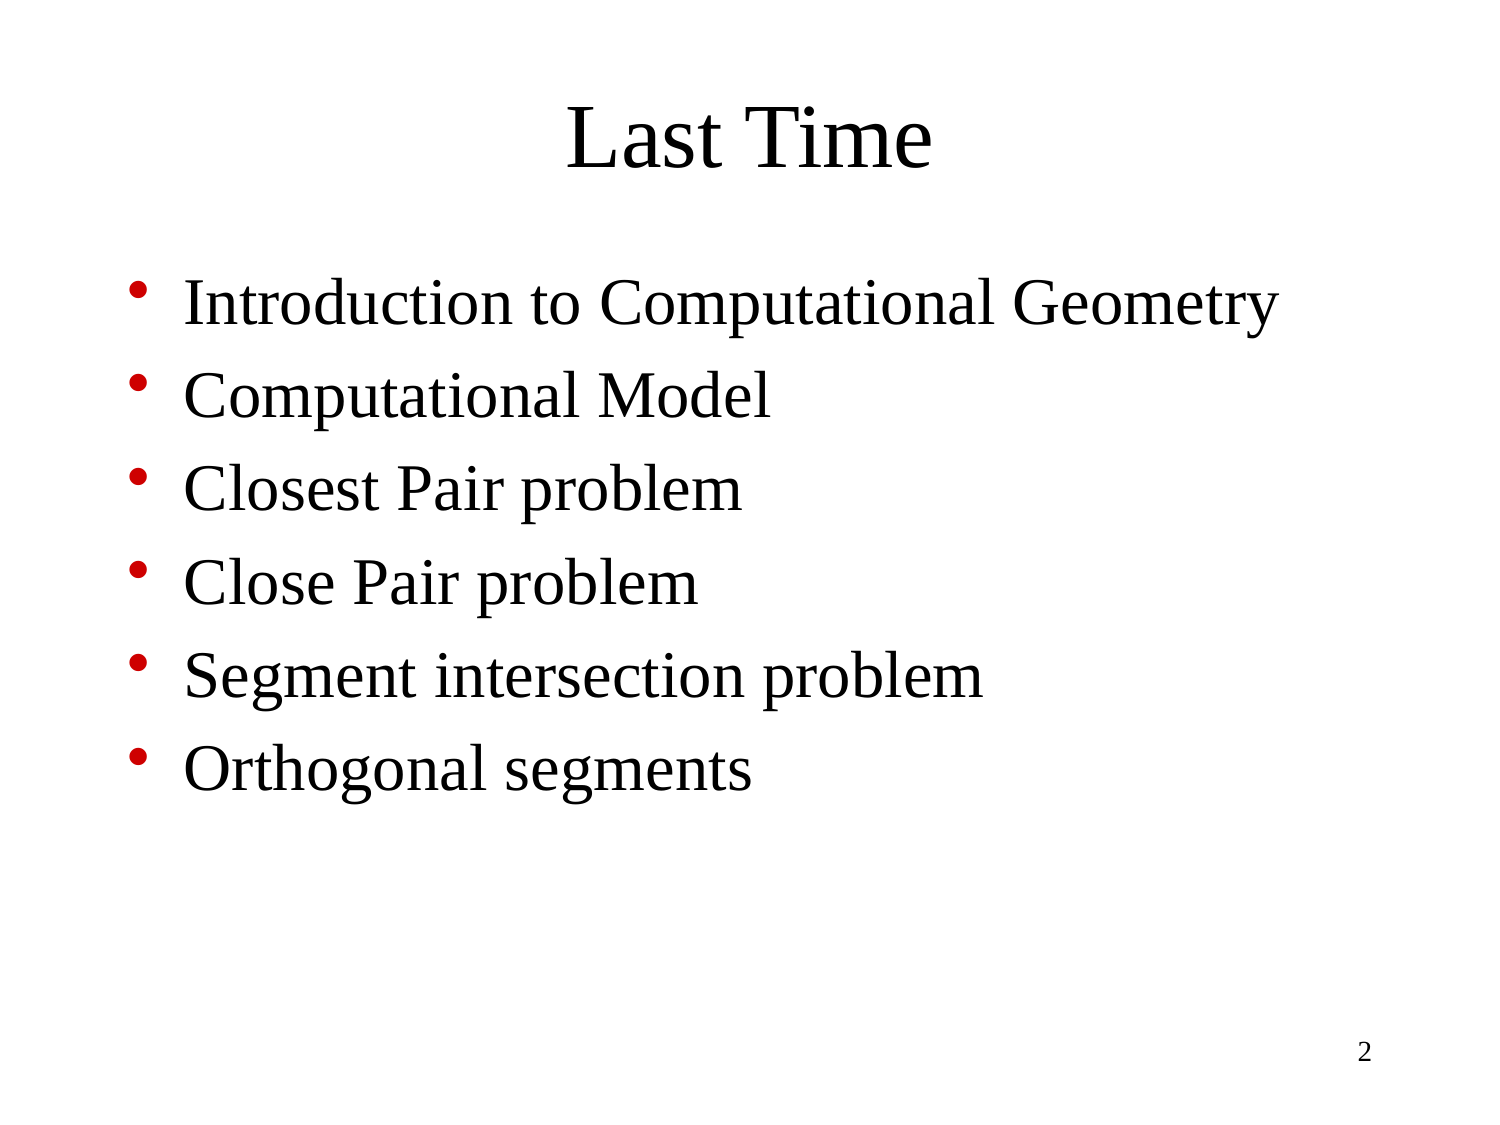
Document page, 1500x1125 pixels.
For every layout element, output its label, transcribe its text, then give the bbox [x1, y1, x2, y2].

list Introduction to Computational Geometry Computational Model Closest Pair problem Close Pair problem Segment intersection problem Orthogonal segments [112, 249, 1388, 1001]
title Last Time [112, 37, 1388, 226]
slide_number 2 [1074, 1024, 1388, 1101]
